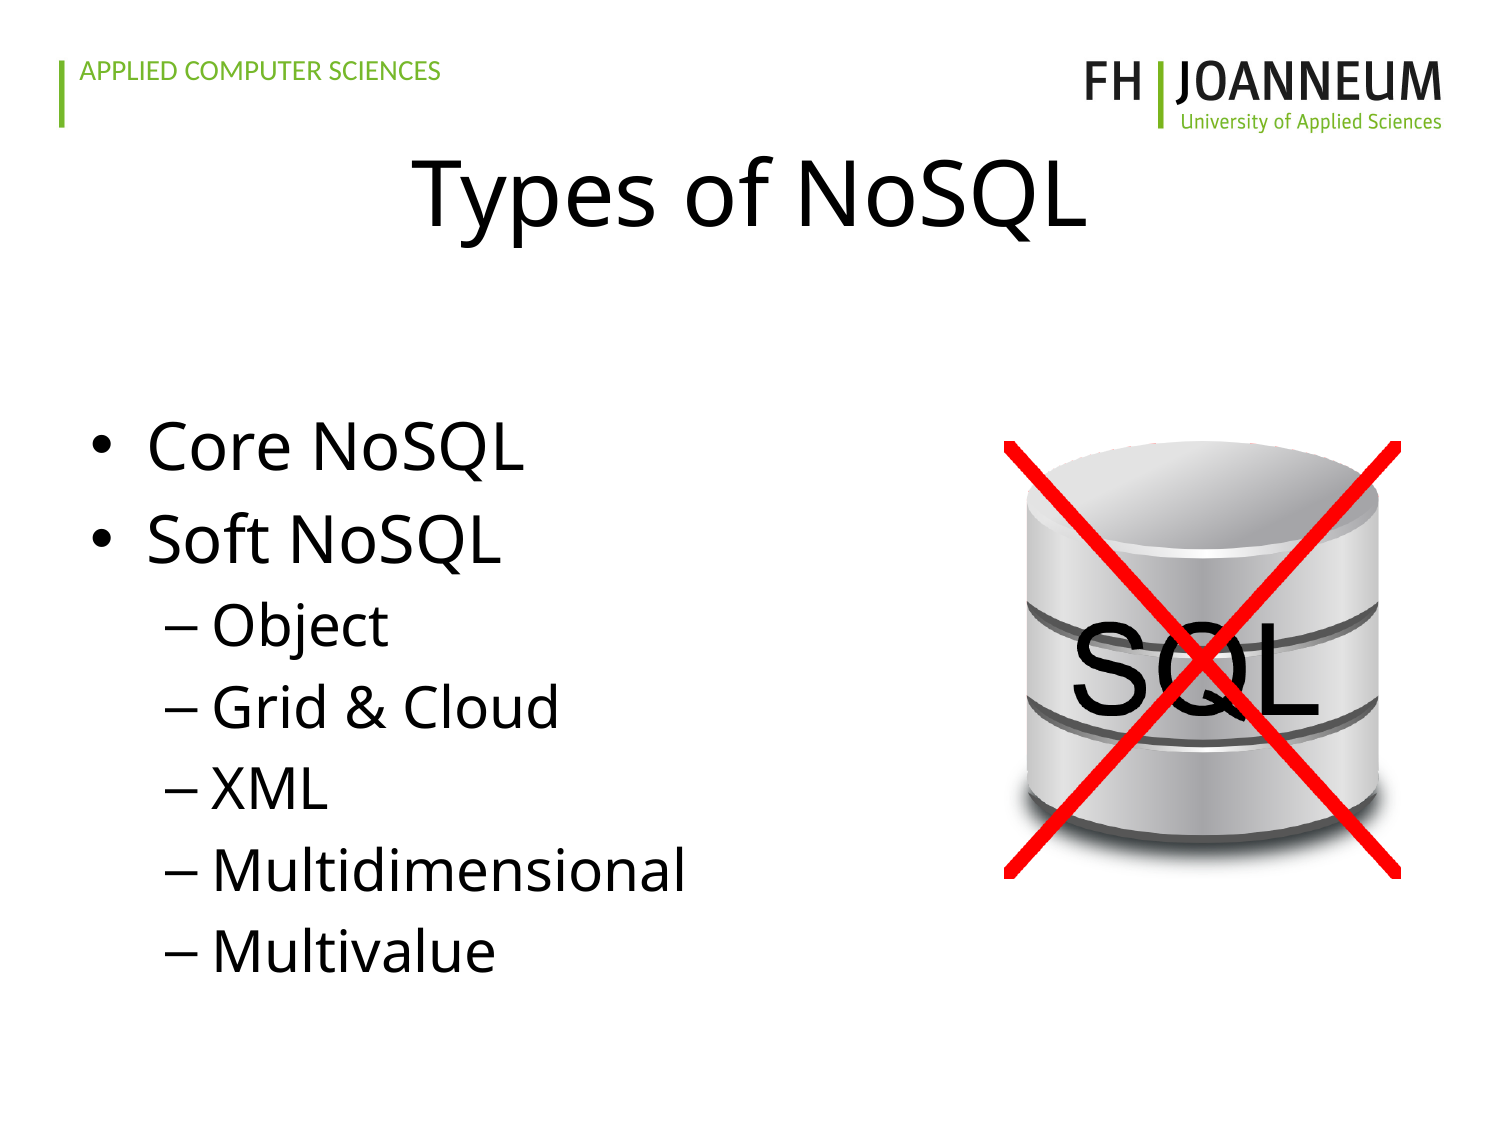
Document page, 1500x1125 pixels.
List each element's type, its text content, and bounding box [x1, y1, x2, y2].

picture [0, 1, 1500, 179]
picture [1004, 441, 1401, 879]
list Core NoSQL Soft NoSQL Object Grid & Cloud XML Multidimensional Multivalue [75, 302, 1425, 1005]
title Types of NoSQL [75, 95, 1425, 284]
